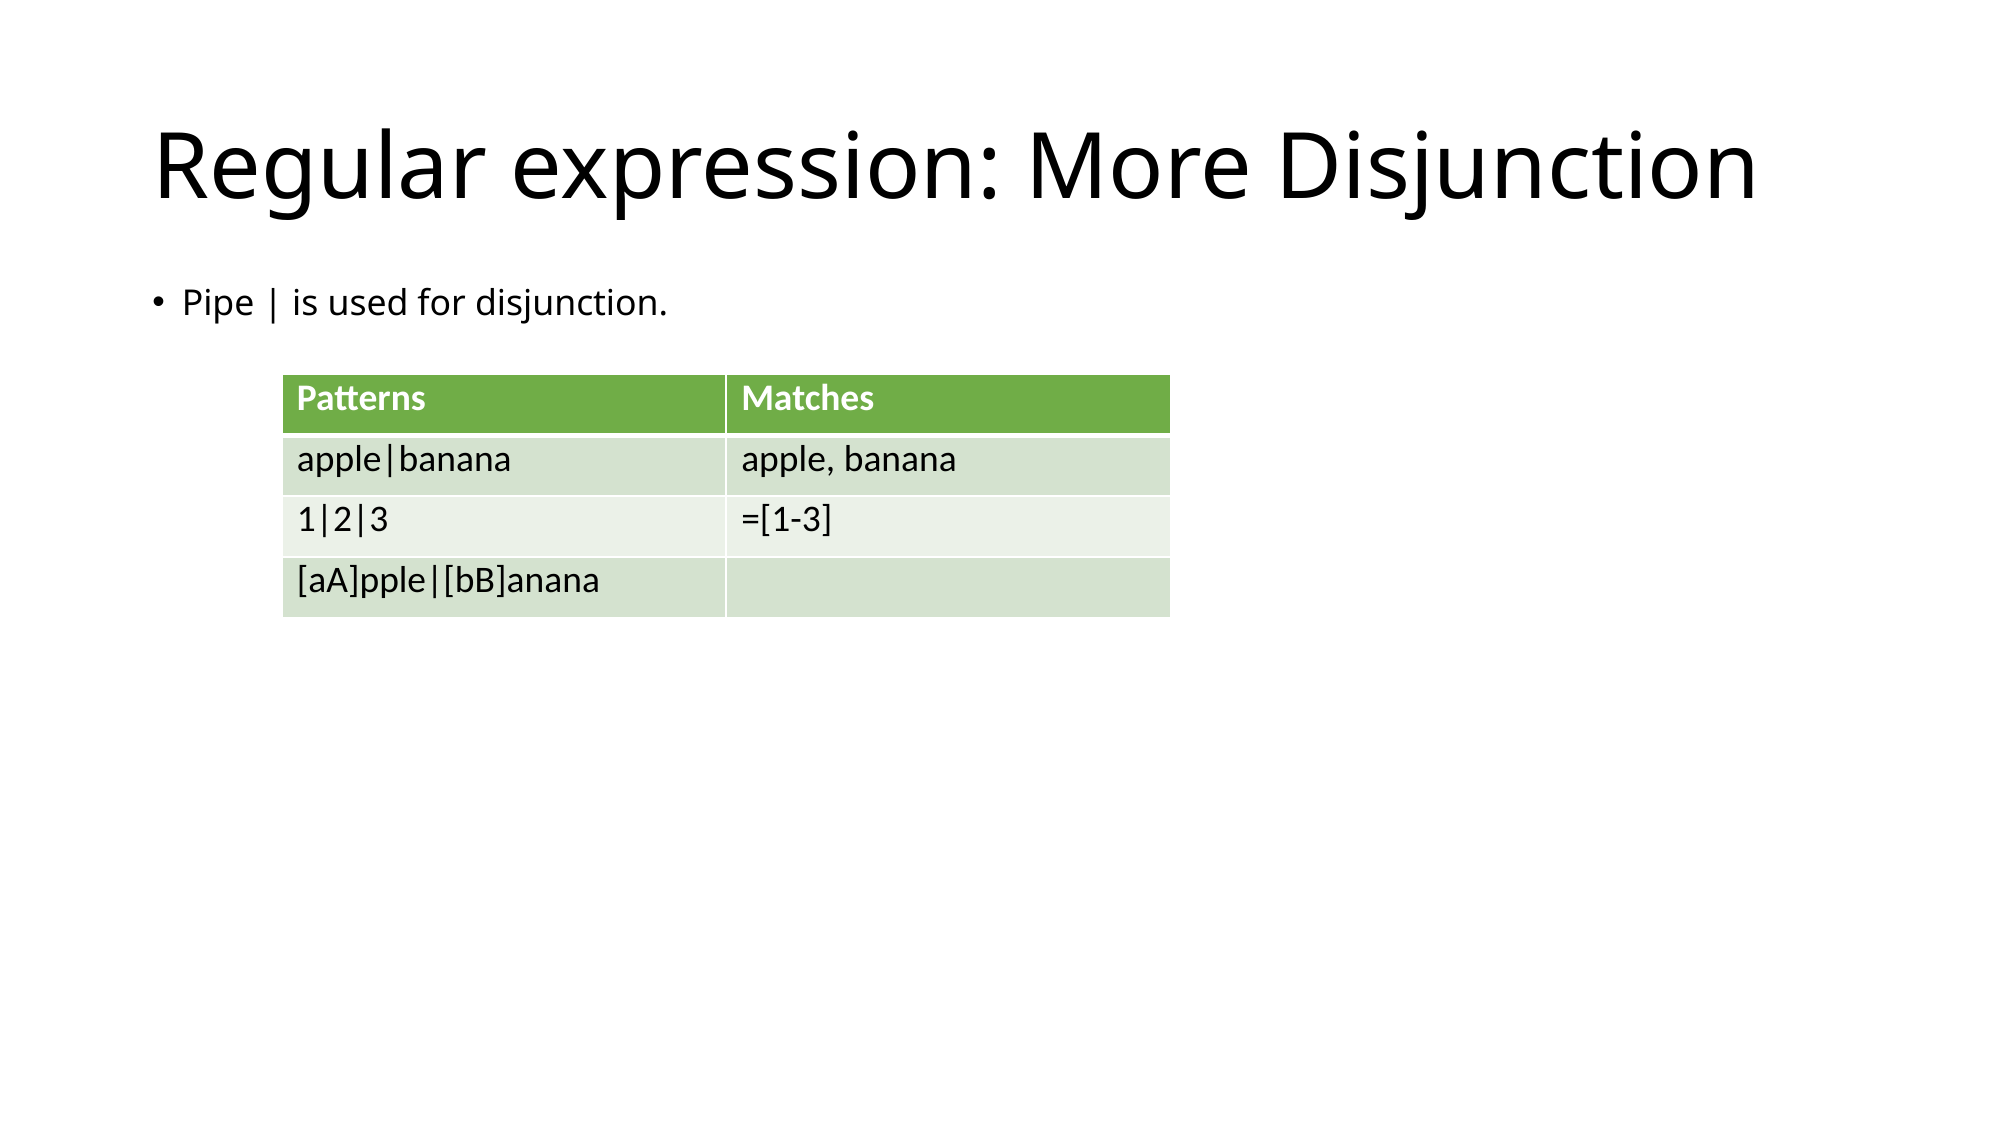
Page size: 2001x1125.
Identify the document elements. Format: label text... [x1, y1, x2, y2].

title Regular expression: More Disjunction [137, 59, 1863, 277]
table_cell apple, banana [727, 438, 1170, 495]
table_header Patterns [283, 375, 725, 433]
table_cell =[1-3] [727, 497, 1170, 556]
table_header Matches [727, 375, 1170, 433]
table_cell [727, 558, 1170, 617]
table_cell [aA]pple|[bB]anana [283, 558, 725, 617]
table_cell 1|2|3 [283, 497, 725, 556]
list Pipe | is used for disjunction. [137, 277, 1863, 375]
table_cell apple|banana [283, 438, 725, 495]
